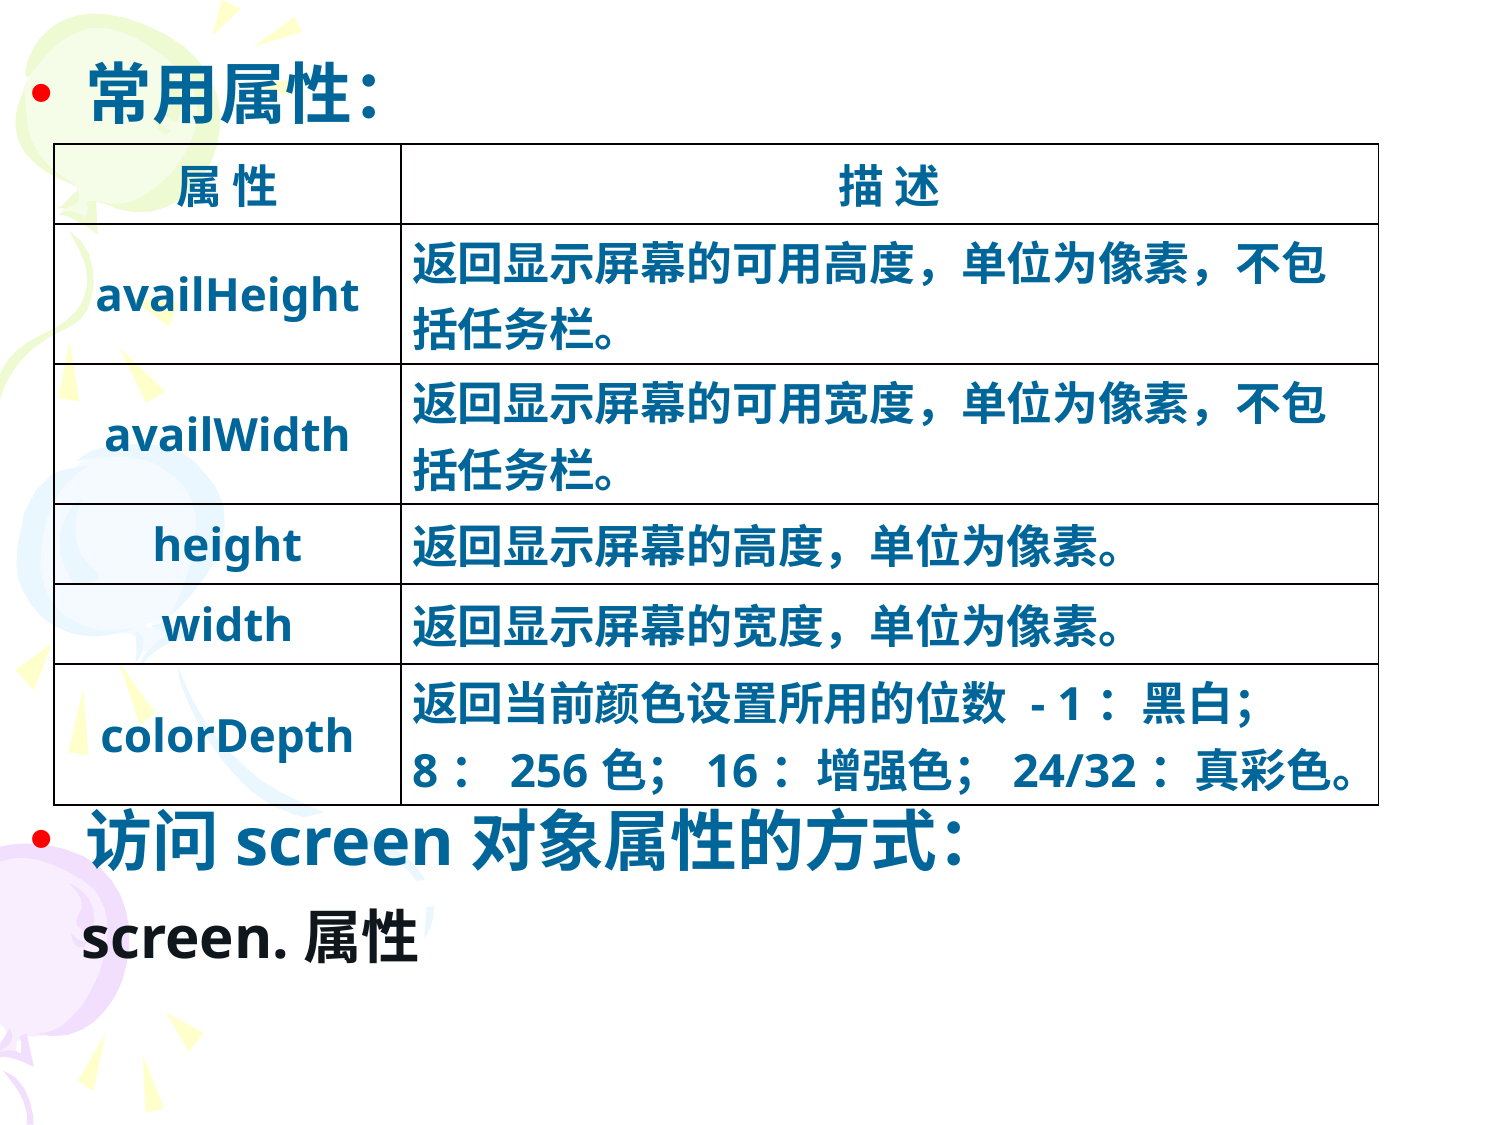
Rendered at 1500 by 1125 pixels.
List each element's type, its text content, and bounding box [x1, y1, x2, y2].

table_cell 返回显示屏幕的高度，单位为像素。 [402, 505, 1378, 583]
table_header 描 述 [402, 145, 1378, 223]
table_cell 返回显示屏幕的宽度，单位为像素。 [402, 585, 1378, 663]
table_cell availHeight [55, 225, 400, 363]
list 常用属性： 访问screen对象属性的方式： screen.属性 [14, 44, 1486, 1057]
table_cell 返回显示屏幕的可用高度，单位为像素，不包括任务栏。 [402, 225, 1378, 363]
table_cell 返回显示屏幕的可用宽度，单位为像素，不包括任务栏。 [402, 365, 1378, 503]
table_header 属 性 [55, 145, 400, 223]
table_cell 返回当前颜色设置所用的位数 - 1：黑白；8：256色；16：增强色；24/32：真彩色。 [402, 665, 1378, 804]
table_cell height [55, 505, 400, 583]
table_cell colorDepth [55, 665, 400, 804]
table_cell availWidth [55, 365, 400, 503]
table_cell width [55, 585, 400, 663]
